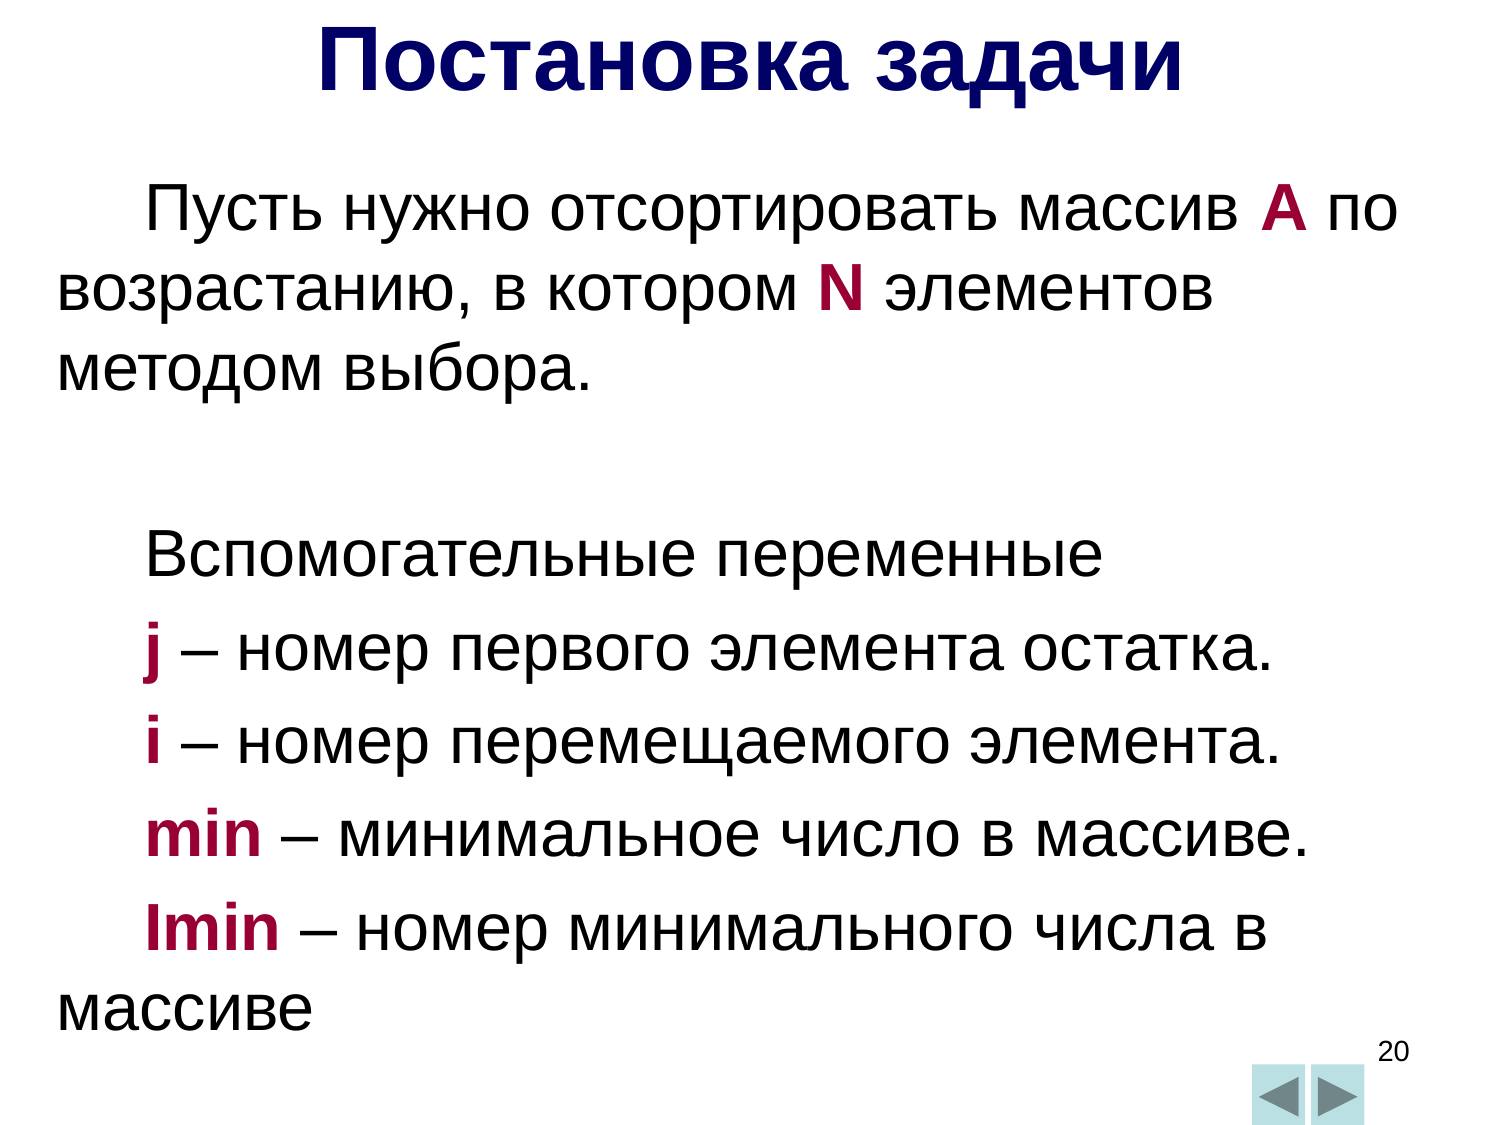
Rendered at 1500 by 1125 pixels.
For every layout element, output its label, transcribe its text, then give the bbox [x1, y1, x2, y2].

title Постановка задачи [76, 0, 1427, 148]
list Пусть нужно отсортировать массив А по возрастанию, в котором N элементов методом выбора. Вспомогательные переменные j – номер первого элемента остатка. i – номер перемещаемого элемента. min – минимальное число в массиве. Imin – номер минимального числа в массиве [41, 156, 1447, 1071]
slide_number 20 [1074, 1071, 1425, 1103]
